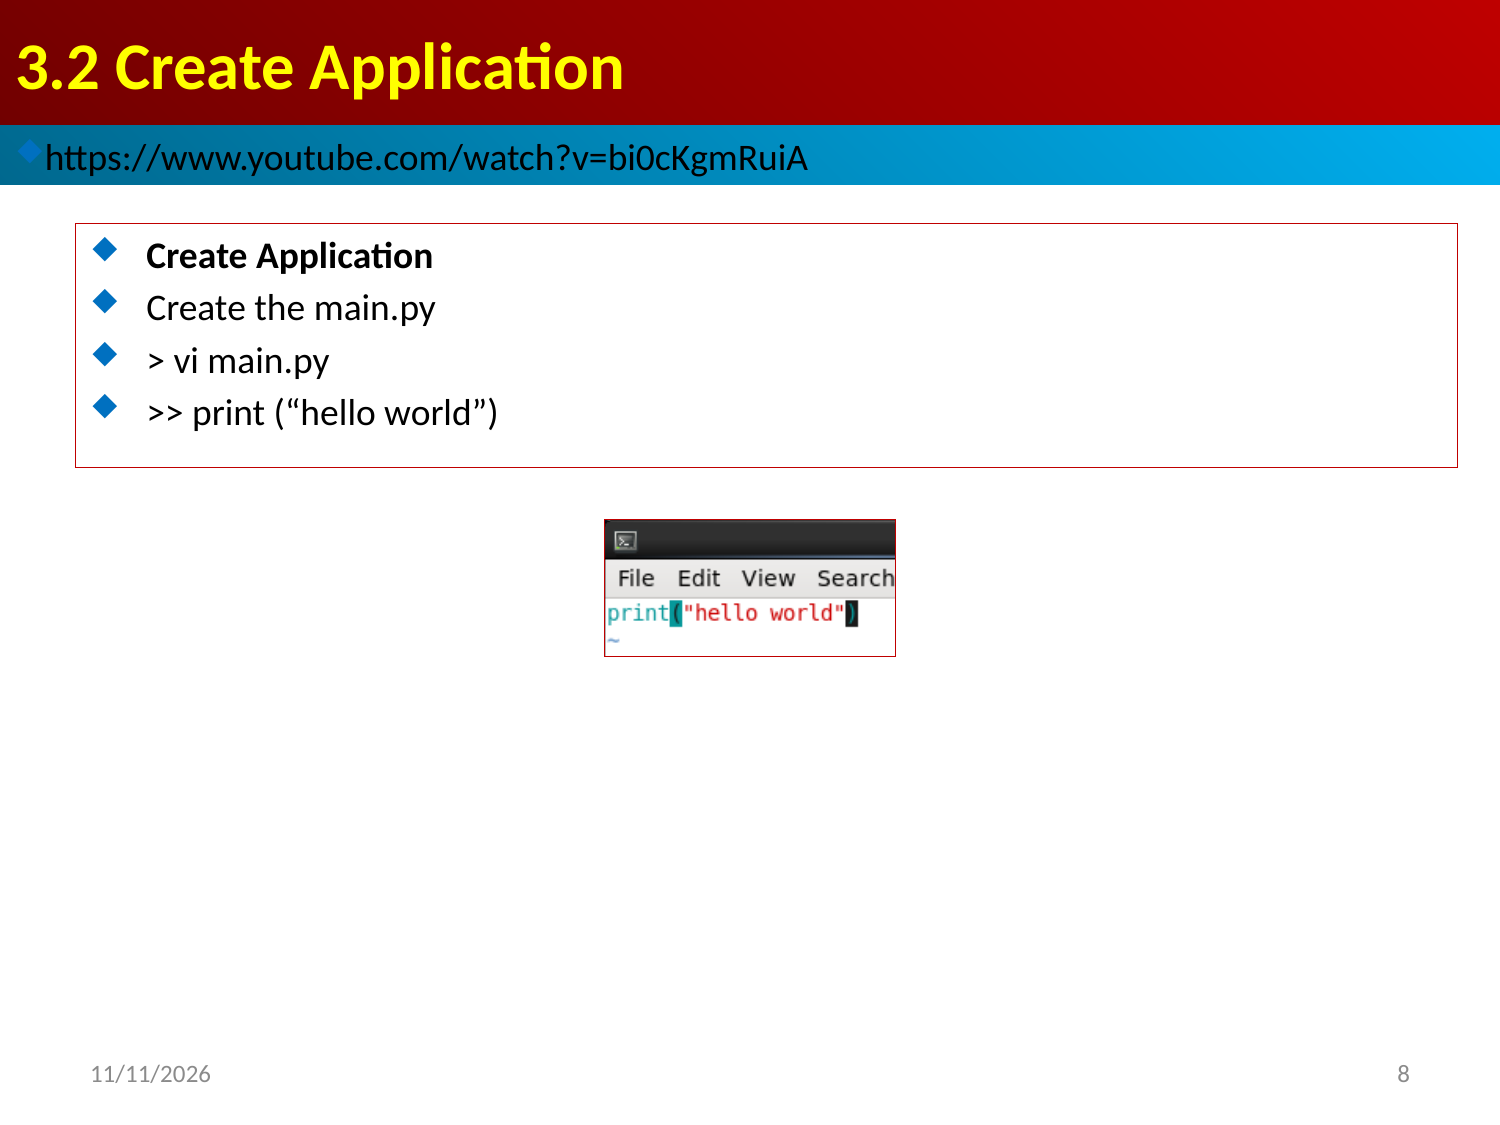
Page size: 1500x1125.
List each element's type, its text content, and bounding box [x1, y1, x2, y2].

title 3.2 Create Application [0, 0, 1500, 125]
picture [604, 519, 896, 658]
text_box https://www.youtube.com/watch?v=bi0cKgmRuiA [0, 125, 1500, 185]
slide_number 8 [1074, 1042, 1425, 1103]
subtitle Create Application Create the main.py > vi main.py >> print (“hello world”) [75, 223, 1458, 468]
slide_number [75, 1042, 425, 1103]
